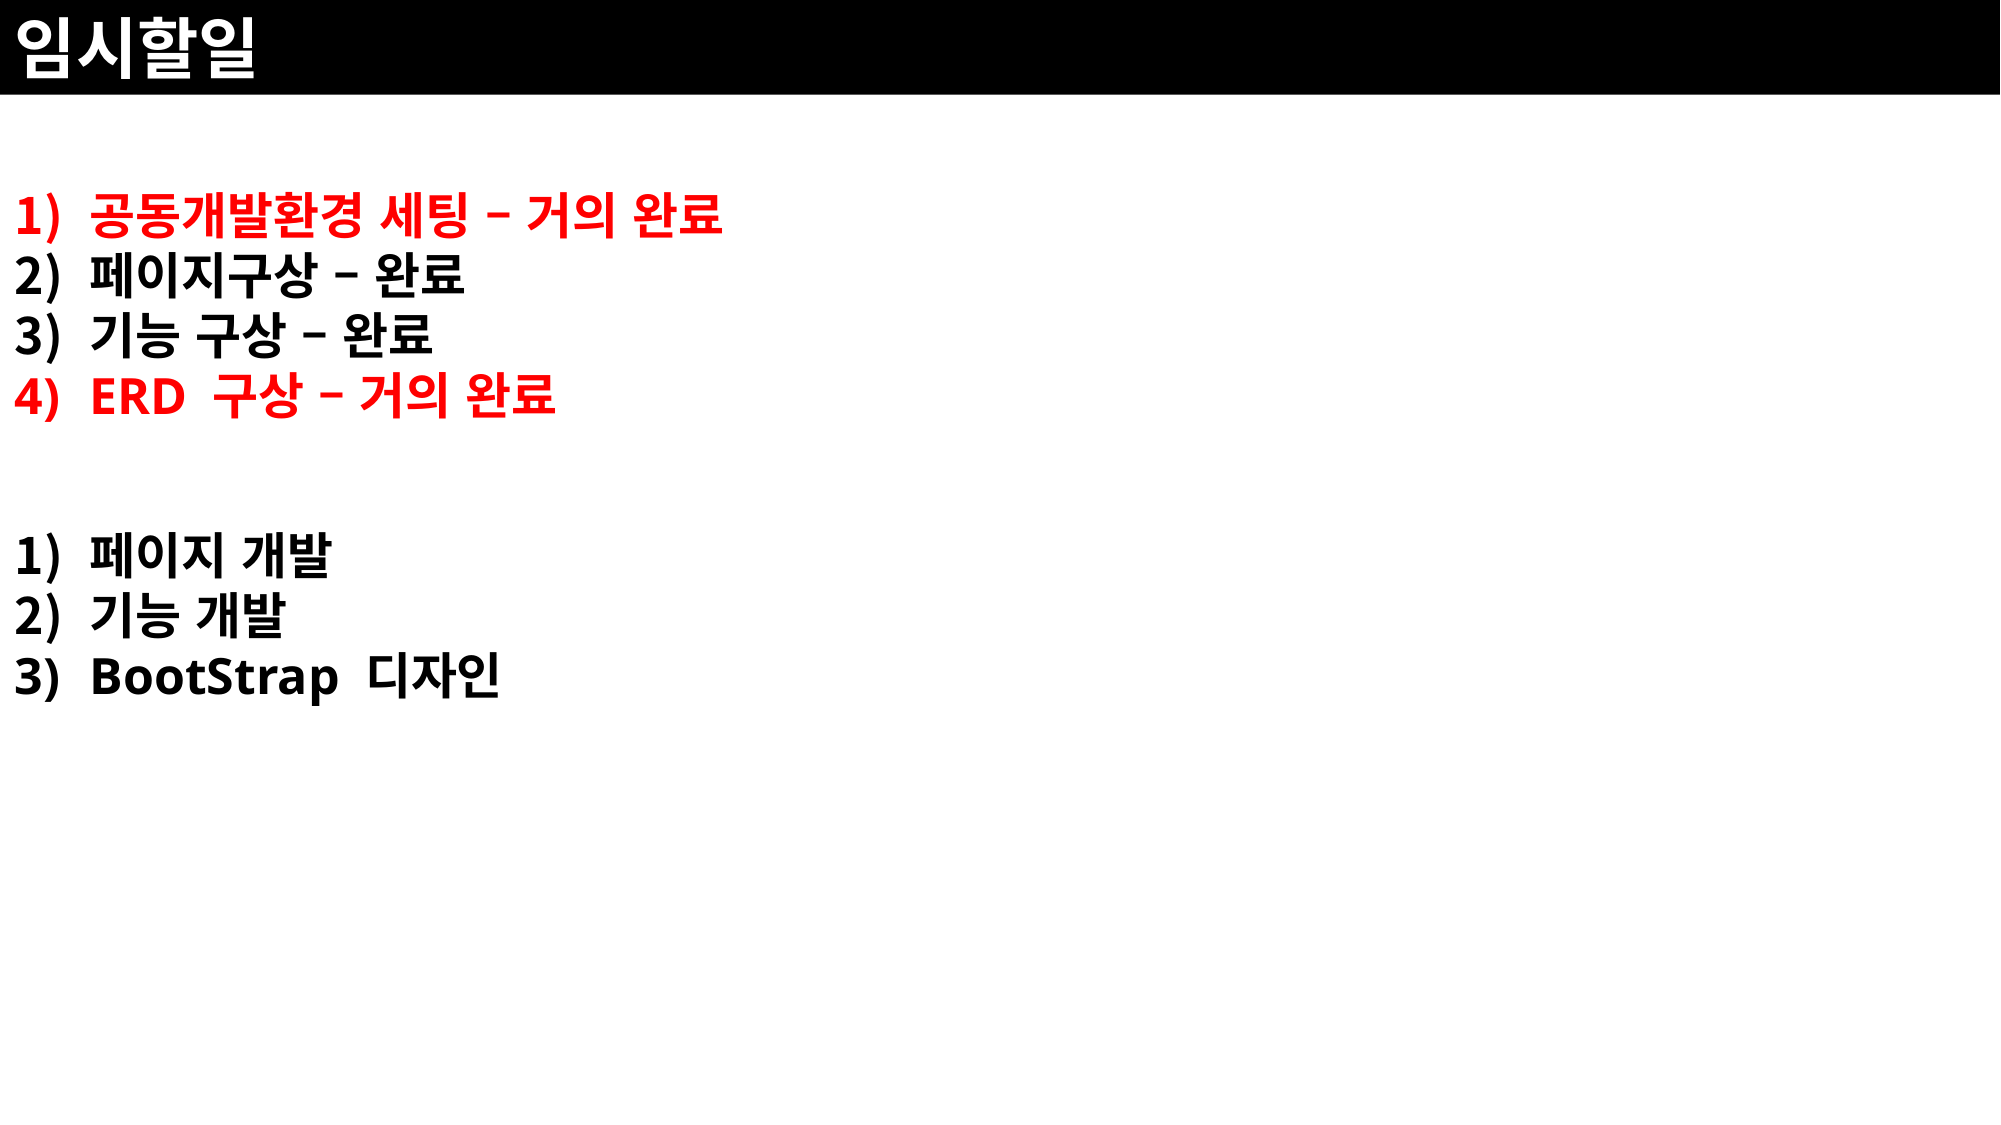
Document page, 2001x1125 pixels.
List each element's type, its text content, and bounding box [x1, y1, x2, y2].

text_box 임시할일 [0, 0, 2000, 95]
text_box 공동개발환경 세팅 – 거의 완료 페이지구상 – 완료 기능 구상 – 완료 ERD 구상 – 거의 완료 [0, 177, 2000, 433]
text_box 페이지 개발 기능 개발 BootStrap 디자인 [0, 516, 2000, 712]
